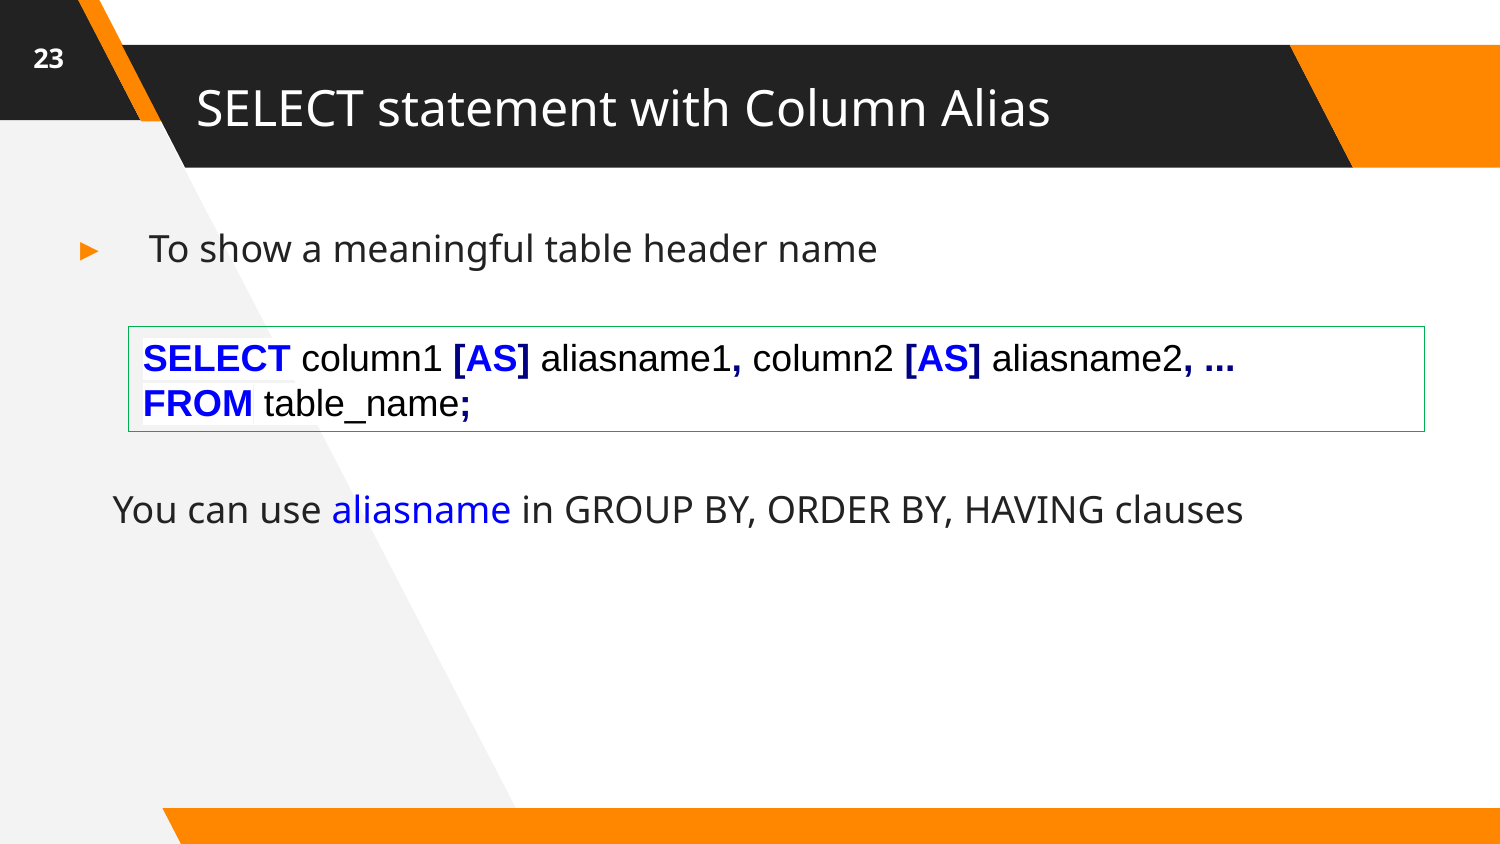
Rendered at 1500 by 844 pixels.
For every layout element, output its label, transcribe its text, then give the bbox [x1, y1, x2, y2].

text_box SELECT column1 [AS] aliasname1, column2 [AS] aliasname2, ... FROM table_name; [128, 326, 1425, 432]
title SELECT statement with Column Alias [181, 45, 1285, 169]
text_box You can use aliasname in GROUP BY, ORDER BY, HAVING clauses [91, 471, 1409, 591]
list To show a meaningful table header name [58, 209, 1425, 344]
slide_number 23 [0, 0, 98, 121]
